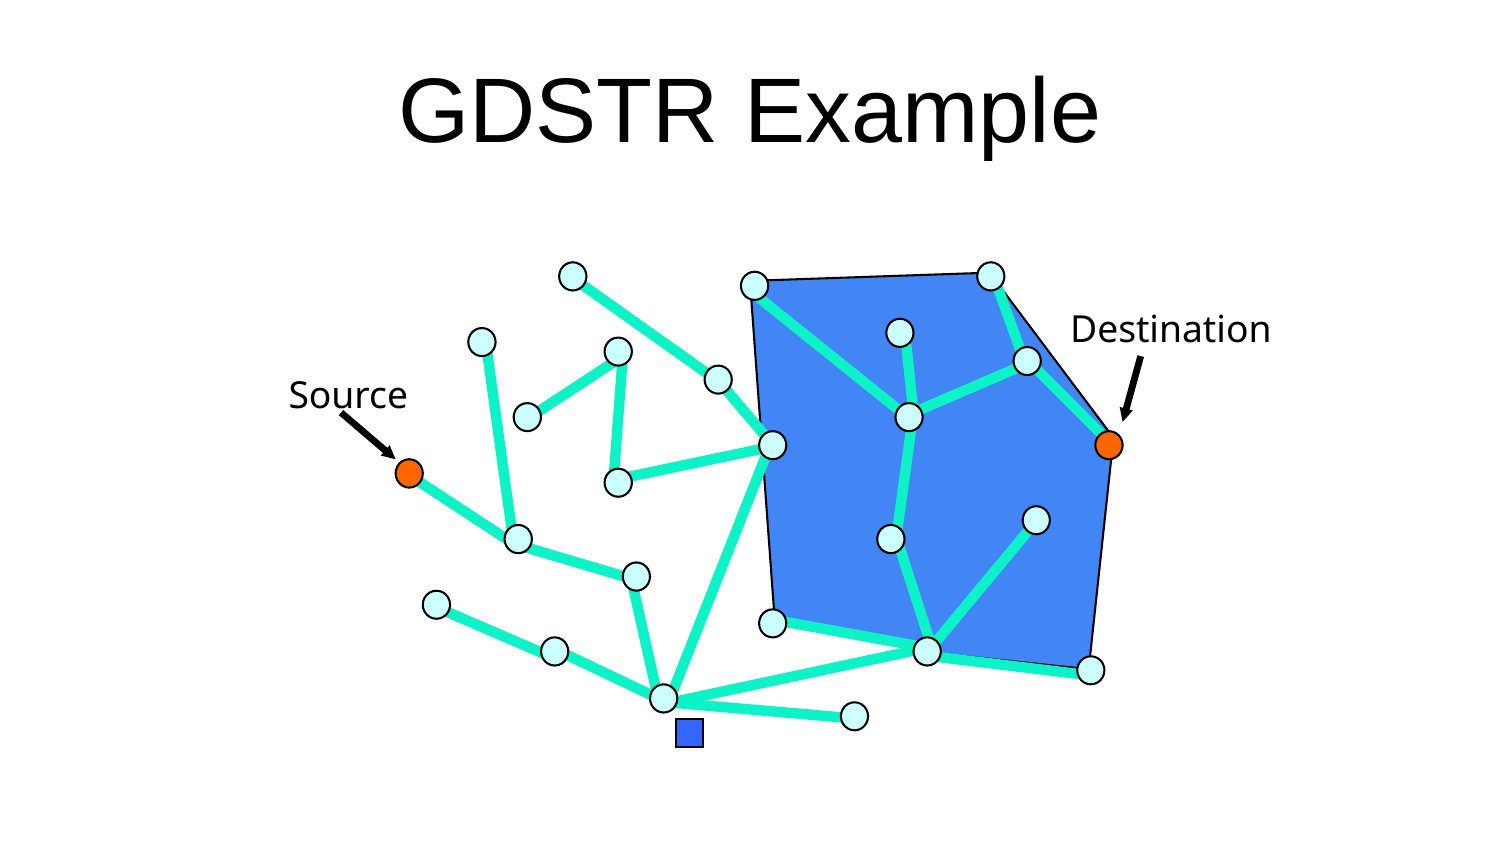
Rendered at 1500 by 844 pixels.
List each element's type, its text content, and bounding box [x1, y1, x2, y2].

text_box [675, 718, 703, 747]
text_box [704, 365, 732, 394]
text_box [513, 403, 542, 432]
text_box [604, 337, 632, 366]
text_box [422, 590, 451, 619]
text_box [622, 562, 651, 591]
text_box [1013, 347, 1041, 376]
text_box [468, 328, 496, 357]
text_box [886, 318, 914, 347]
text_box [895, 403, 923, 432]
text_box [913, 637, 941, 666]
text_box [840, 702, 869, 731]
title GDSTR Example [12, 35, 1488, 219]
text_box [351, 422, 396, 460]
text_box [504, 524, 532, 554]
text_box [759, 609, 787, 638]
text_box [604, 468, 632, 497]
text_box [395, 459, 423, 488]
text_box [977, 262, 1005, 291]
text_box [1077, 656, 1105, 685]
text_box [559, 262, 587, 291]
text_box Source [277, 365, 441, 422]
text_box [751, 273, 1112, 668]
text_box [541, 637, 569, 666]
text_box [759, 431, 787, 460]
text_box [650, 684, 678, 713]
text_box [740, 271, 769, 300]
text_box [877, 524, 905, 554]
text_box Destination [1058, 299, 1296, 356]
text_box [1095, 431, 1123, 460]
text_box [1022, 506, 1050, 535]
text_box [1120, 356, 1141, 422]
